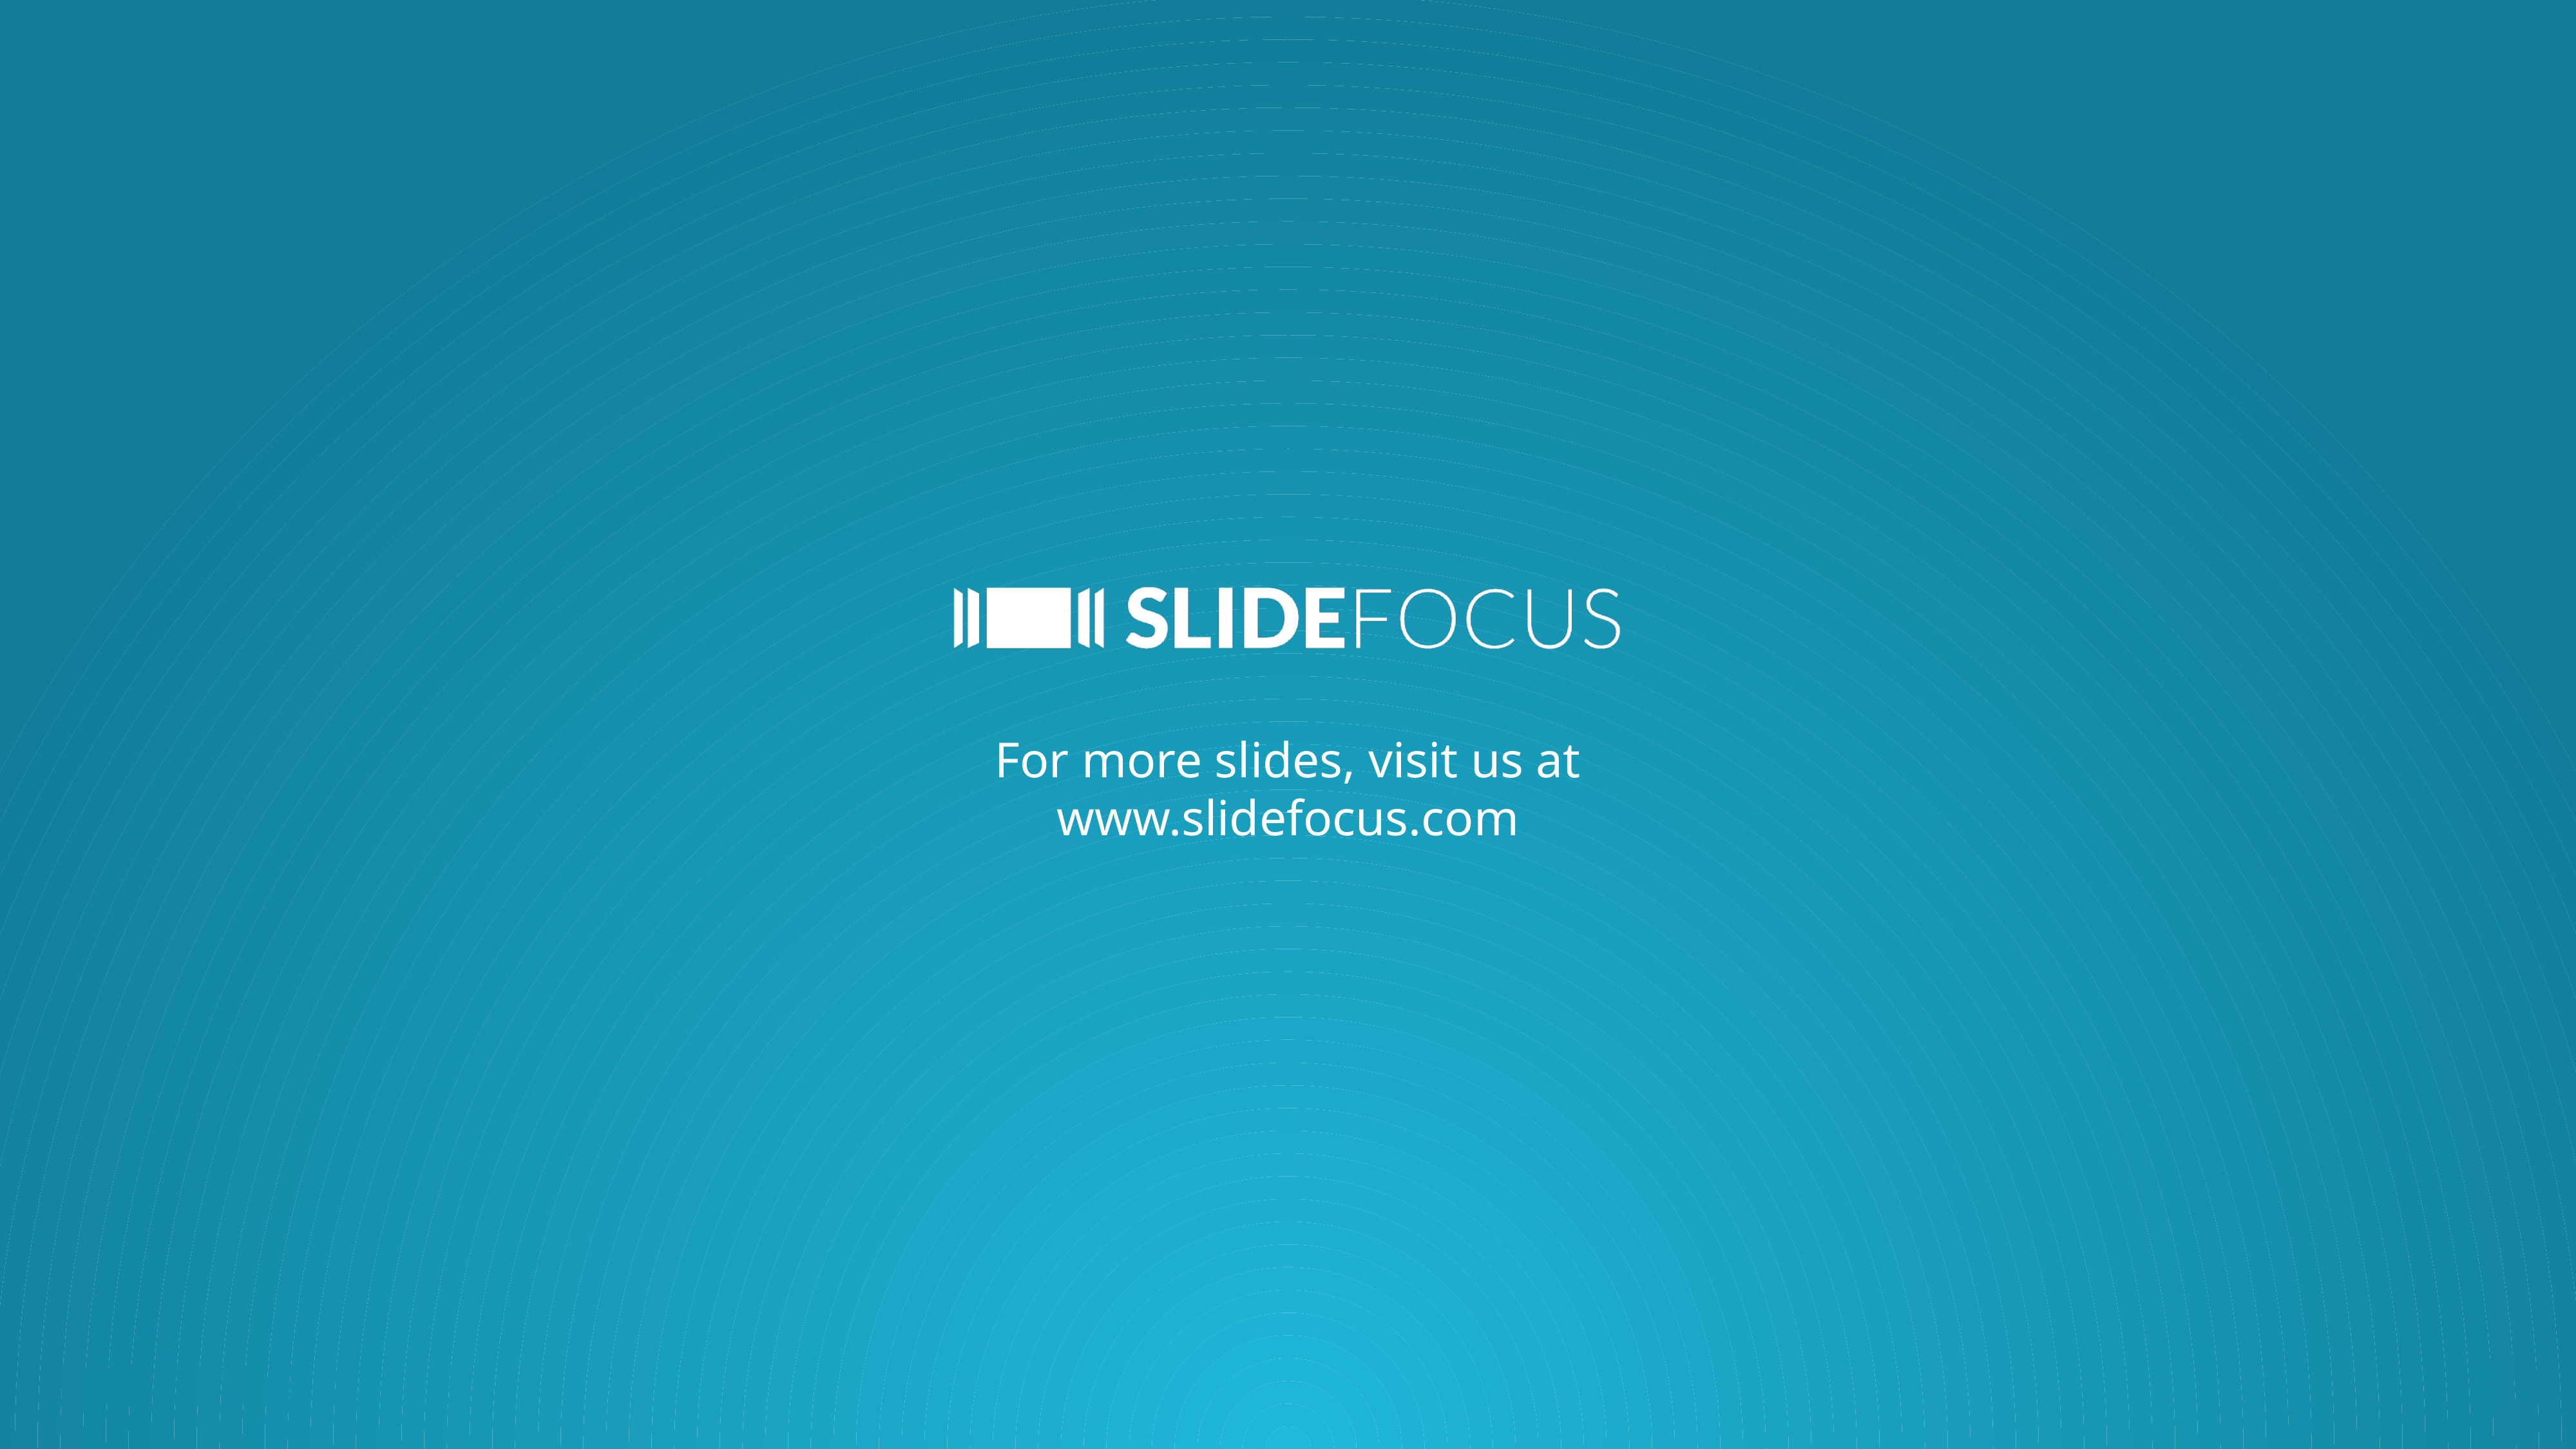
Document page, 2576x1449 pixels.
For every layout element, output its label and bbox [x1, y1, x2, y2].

text_box [0, 0, 2576, 1449]
